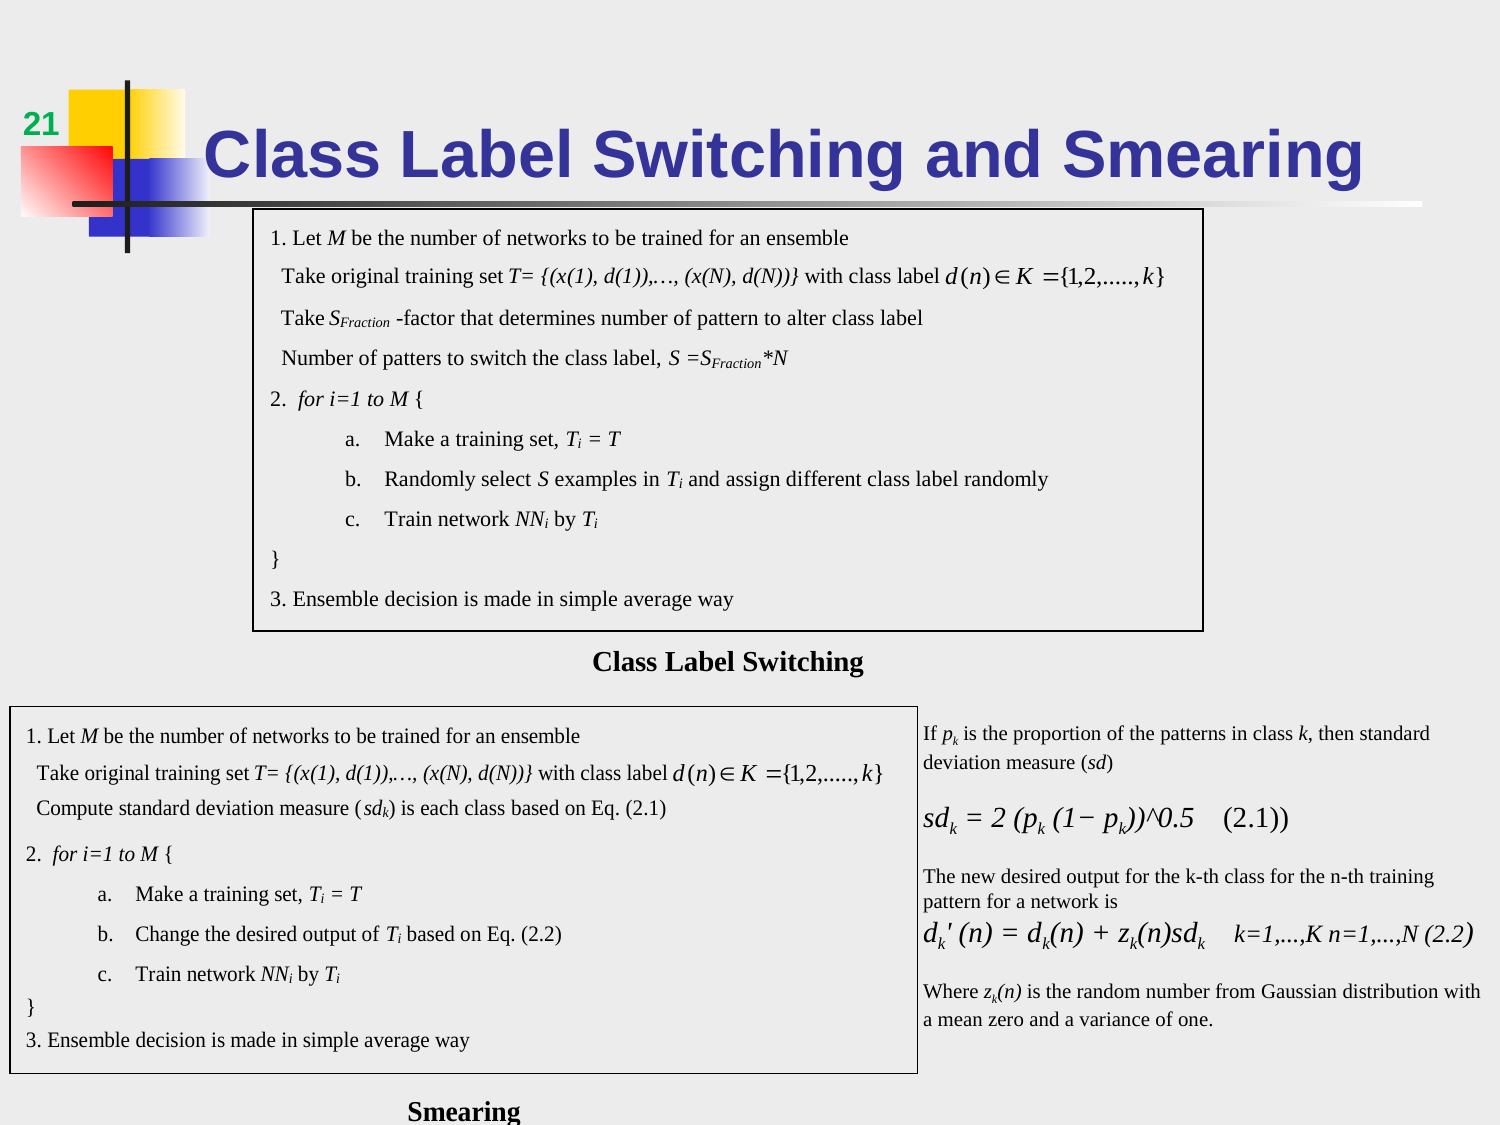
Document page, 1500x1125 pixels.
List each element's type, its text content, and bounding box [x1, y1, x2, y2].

title Class Label Switching and Smearing [188, 65, 1468, 199]
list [212, 196, 1251, 694]
text_box If pk is the proportion of the patterns in class k, then standard deviation measure (sd) sdk = 2 (pk (1− pk))^0.5 (2.1)) The new desired output for the k-th class for the n-th training pattern for a network is dk' (n) = dk(n) + zk(n)sdk k=1,...,K n=1,...,N (2.2) Where zk(n) is the random number from Gaussian distribution with a mean zero and a variance of one. [941, 712, 1500, 1039]
slide_number 21 [0, 99, 76, 151]
picture [0, 690, 938, 1125]
